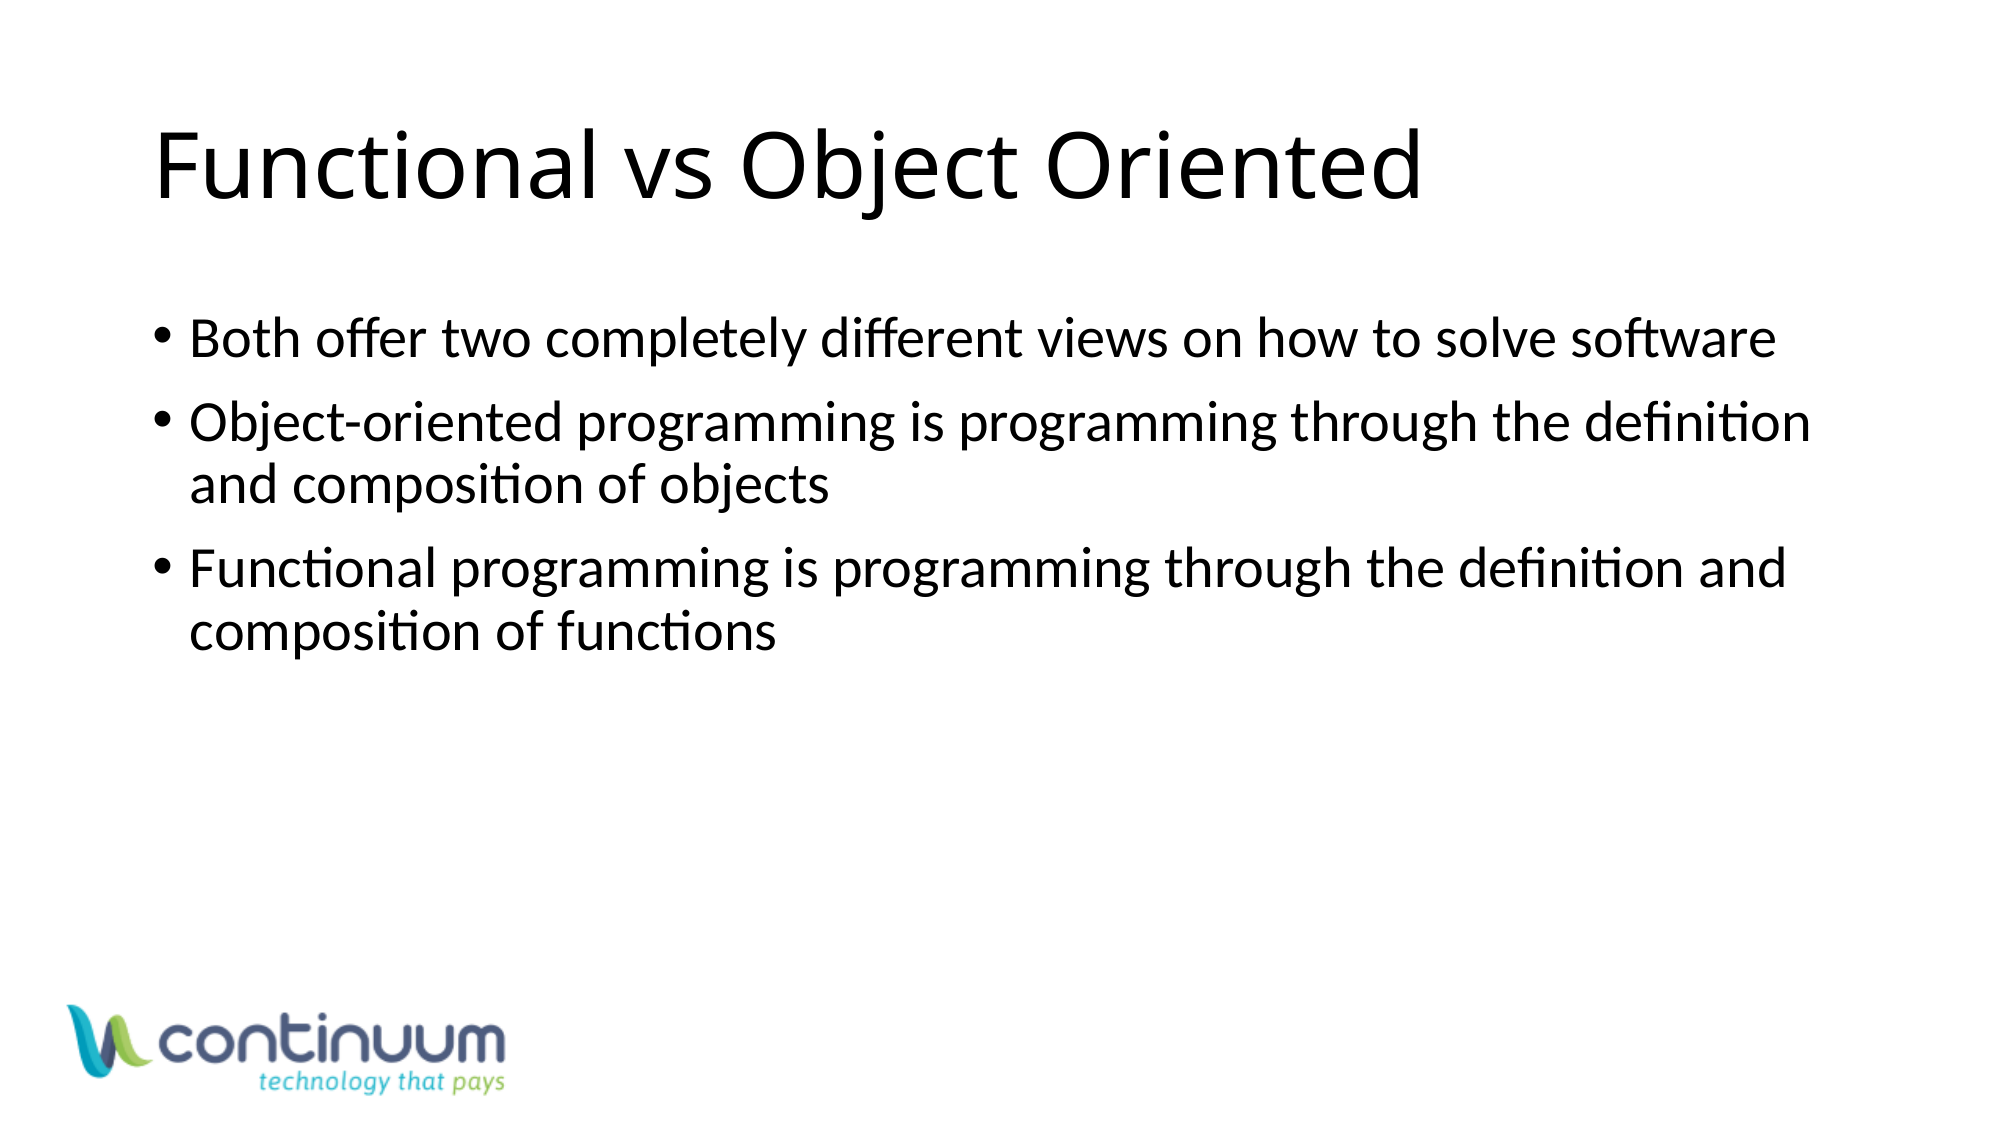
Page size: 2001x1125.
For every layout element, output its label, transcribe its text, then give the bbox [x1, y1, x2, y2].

title Functional vs Object Oriented [137, 59, 1863, 278]
list Both offer two completely different views on how to solve software Object-oriented programming is programming through the definition and composition of objects Functional programming is programming through the definition and composition of functions [137, 299, 1863, 1014]
picture [56, 991, 551, 1107]
